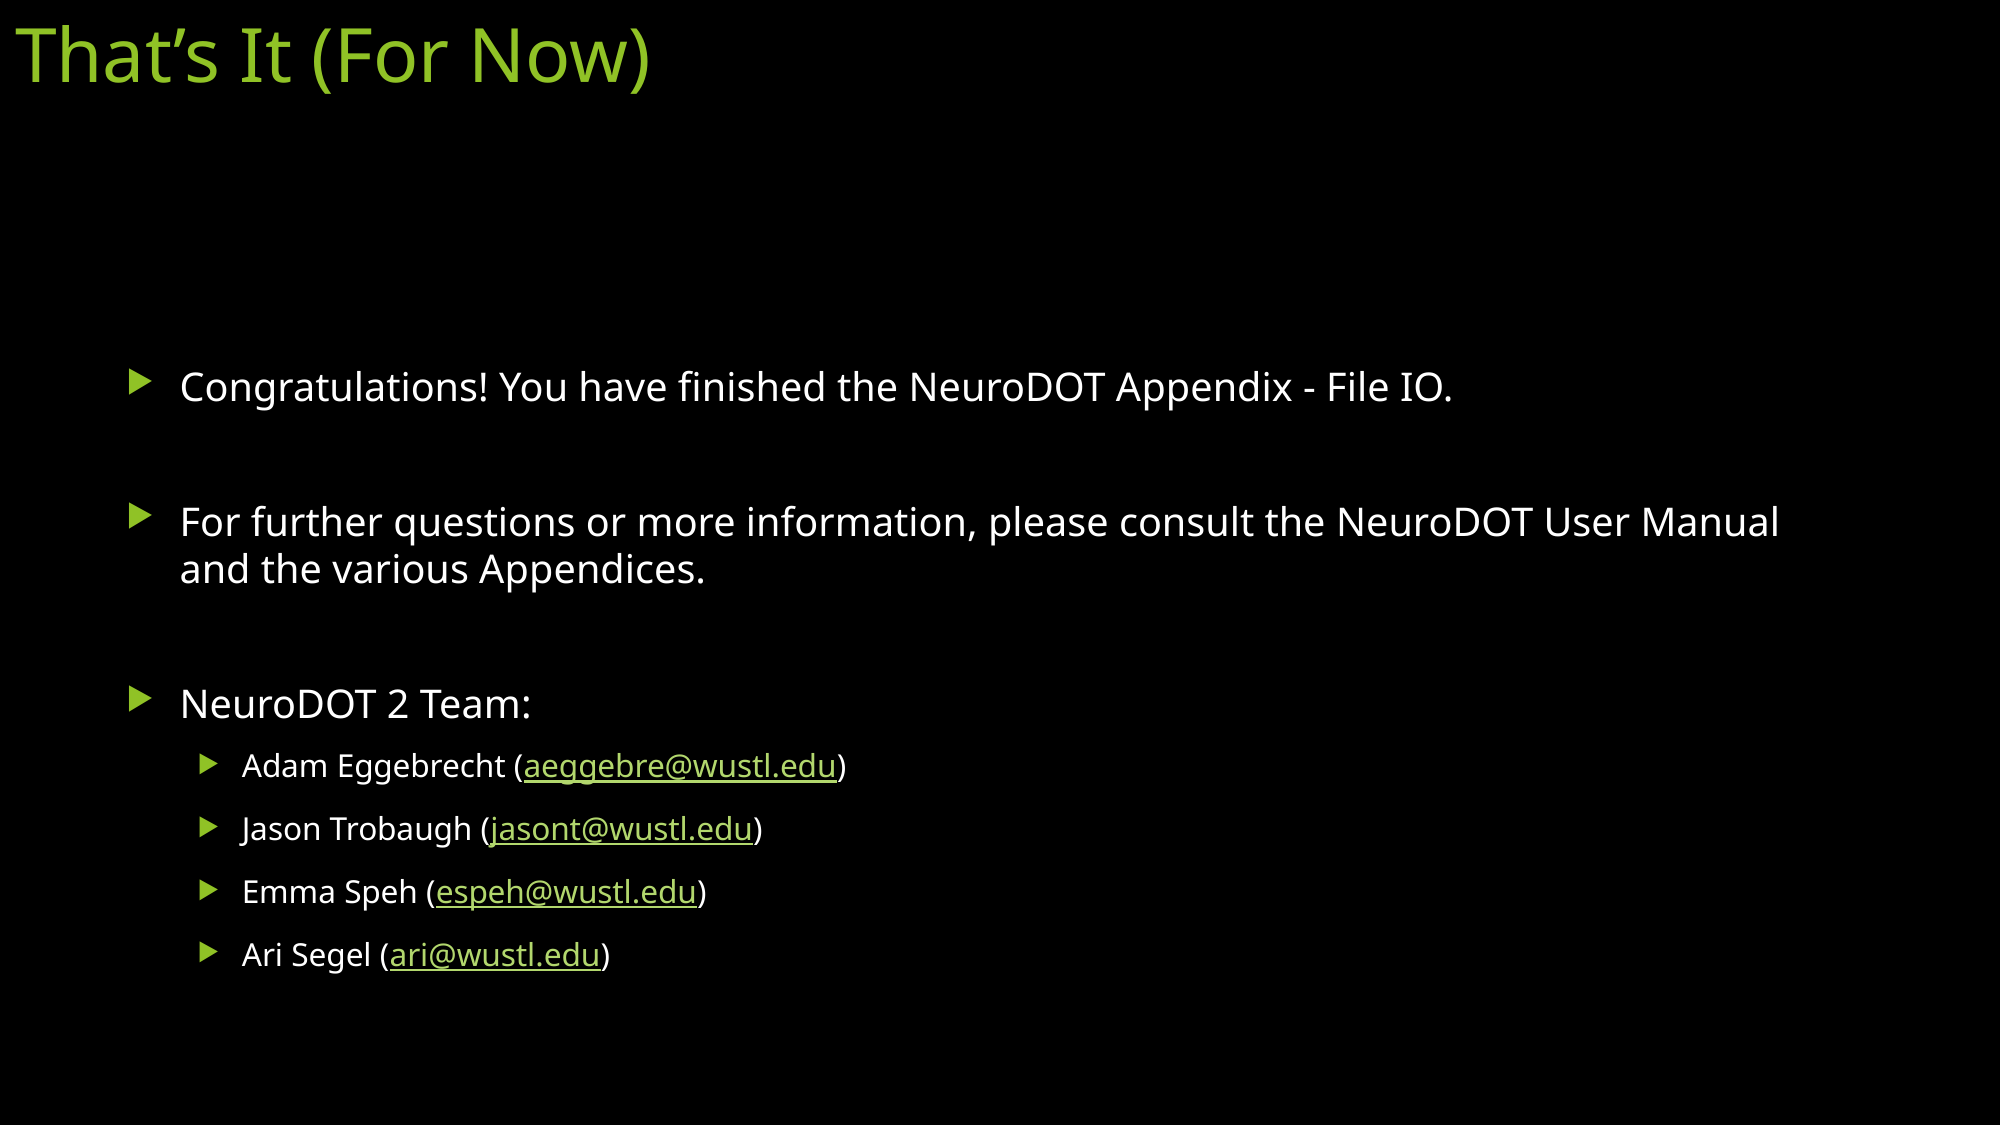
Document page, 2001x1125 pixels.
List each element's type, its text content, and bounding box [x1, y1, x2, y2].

title That’s It (For Now) [0, 0, 1411, 217]
list Congratulations! You have finished the NeuroDOT Appendix - File IO. For further questions or more information, please consult the NeuroDOT User Manual and the various Appendices. NeuroDOT 2 Team: Adam Eggebrecht (aeggebre@wustl.edu) Jason Trobaugh (jasont@wustl.edu) Emma Speh (espeh@wustl.edu) Ari Segel (ari@wustl.edu) [111, 354, 1874, 992]
